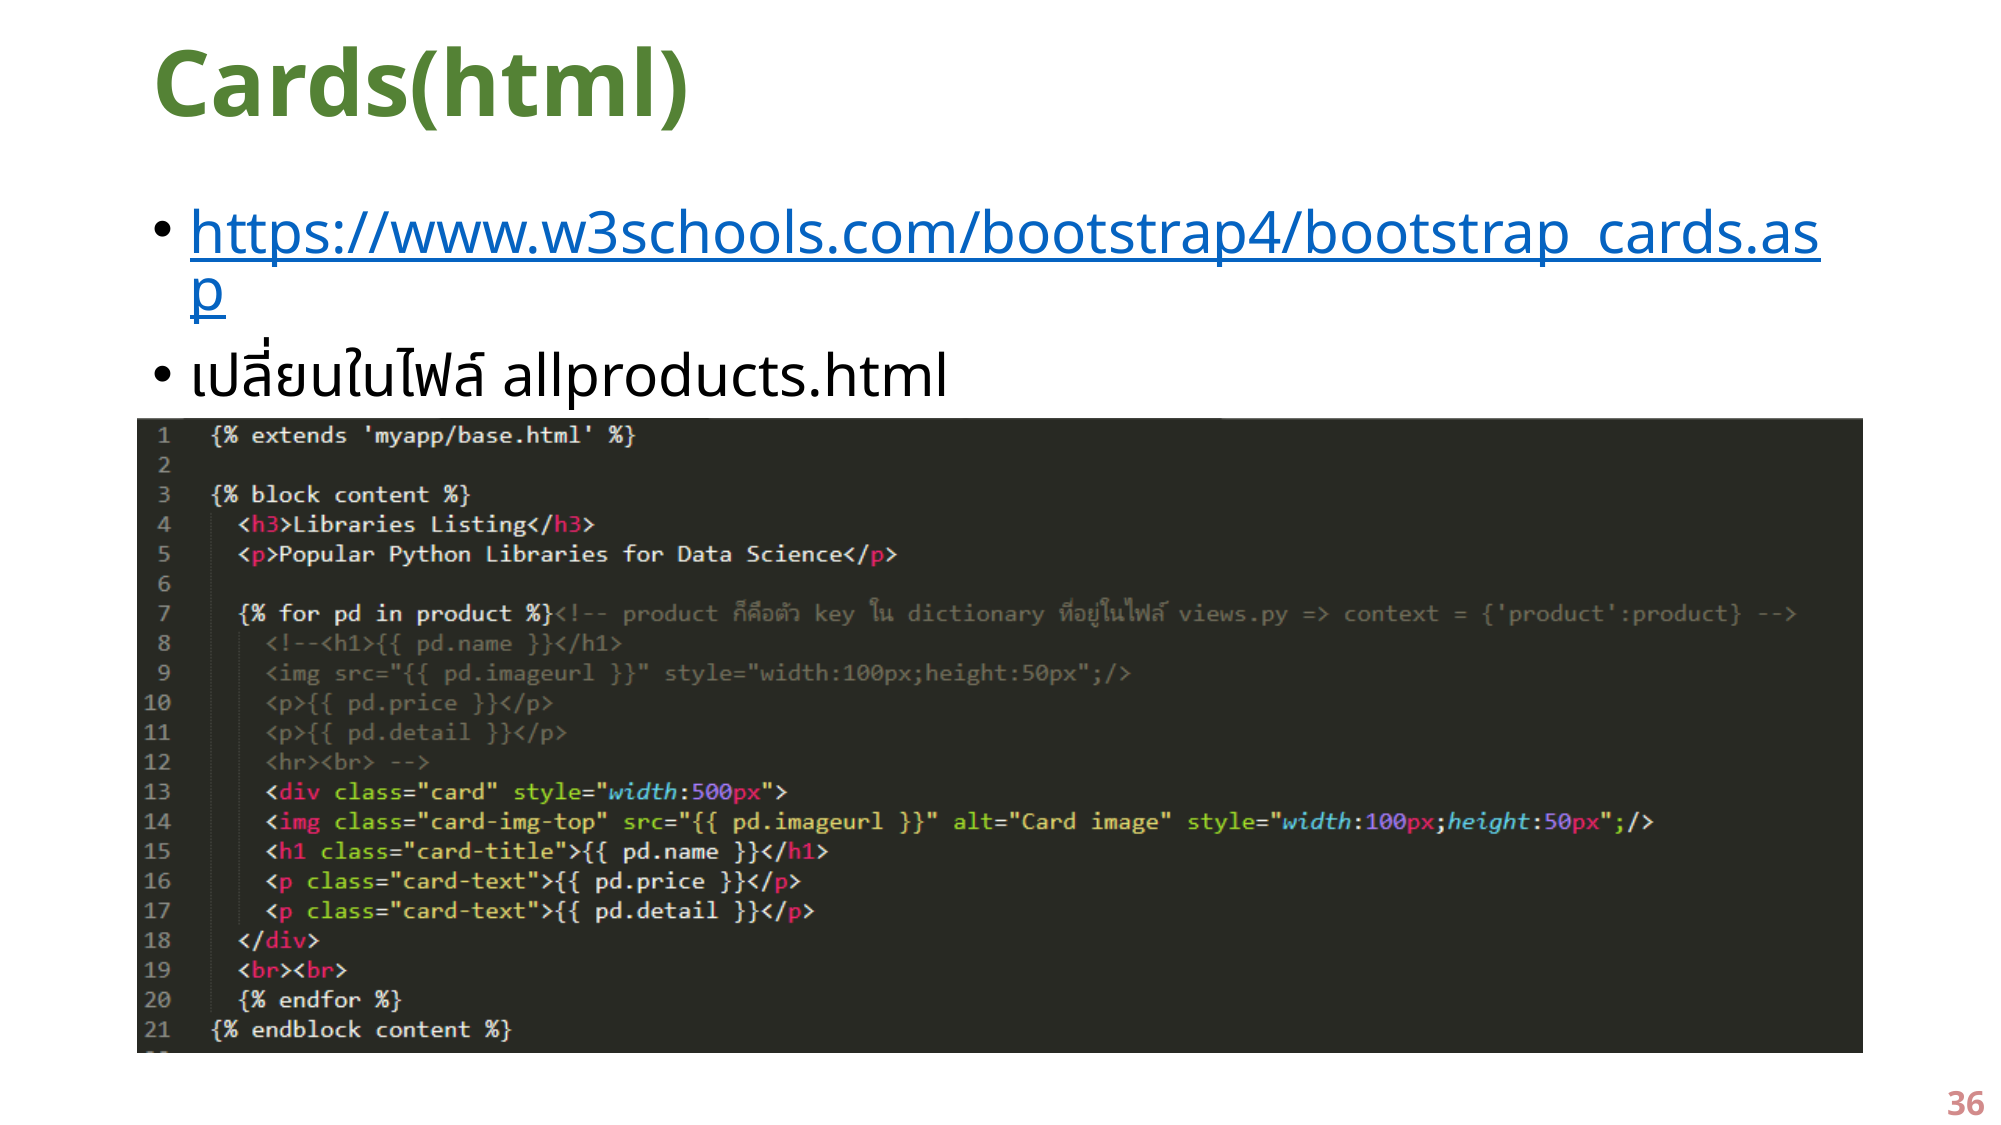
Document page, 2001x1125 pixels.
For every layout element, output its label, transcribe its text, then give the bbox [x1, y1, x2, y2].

slide_number 36 [1550, 1083, 2000, 1125]
picture [137, 418, 1863, 1053]
list https://www.w3schools.com/bootstrap4/bootstrap_cards.asp เปลี่ยนในไฟล์ allproducts.html [137, 189, 1863, 418]
title Cards(html) [137, 22, 1863, 153]
